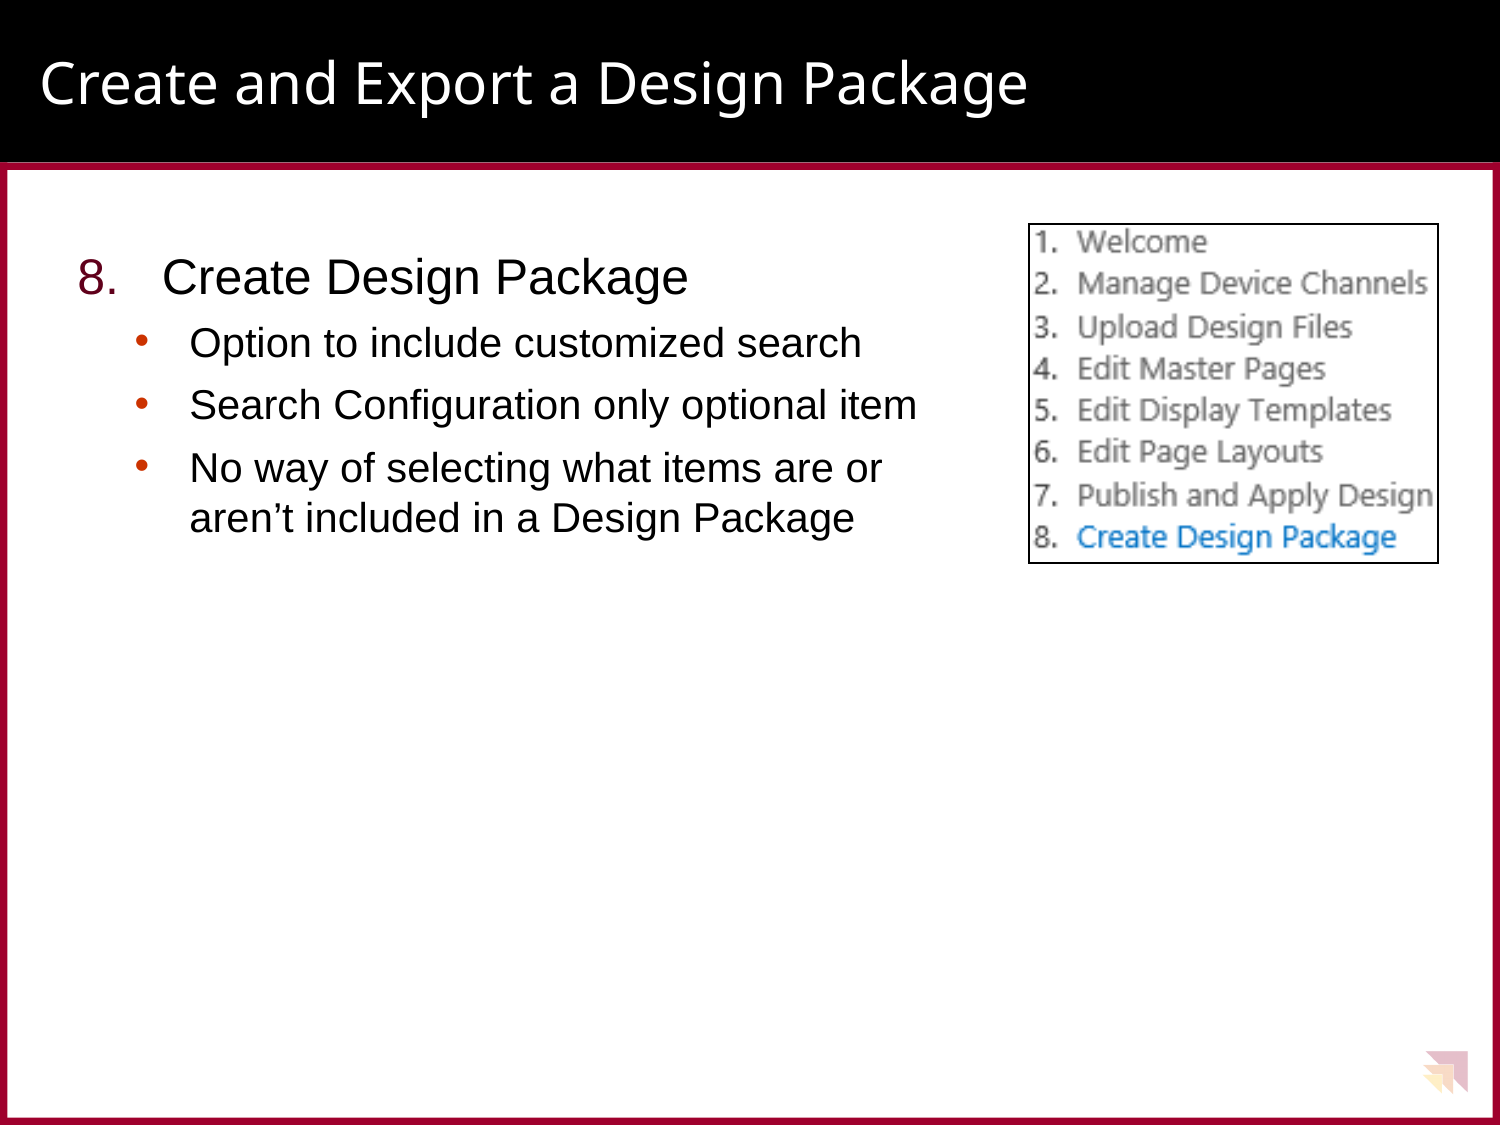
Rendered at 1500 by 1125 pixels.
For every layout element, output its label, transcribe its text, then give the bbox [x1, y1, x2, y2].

title Create and Export a Design Package [24, 12, 1438, 150]
picture [1029, 224, 1438, 563]
list Create Design Package Option to include customized search Search Configuration only optional item No way of selecting what items are or aren’t included in a Design Package [62, 237, 1438, 1088]
